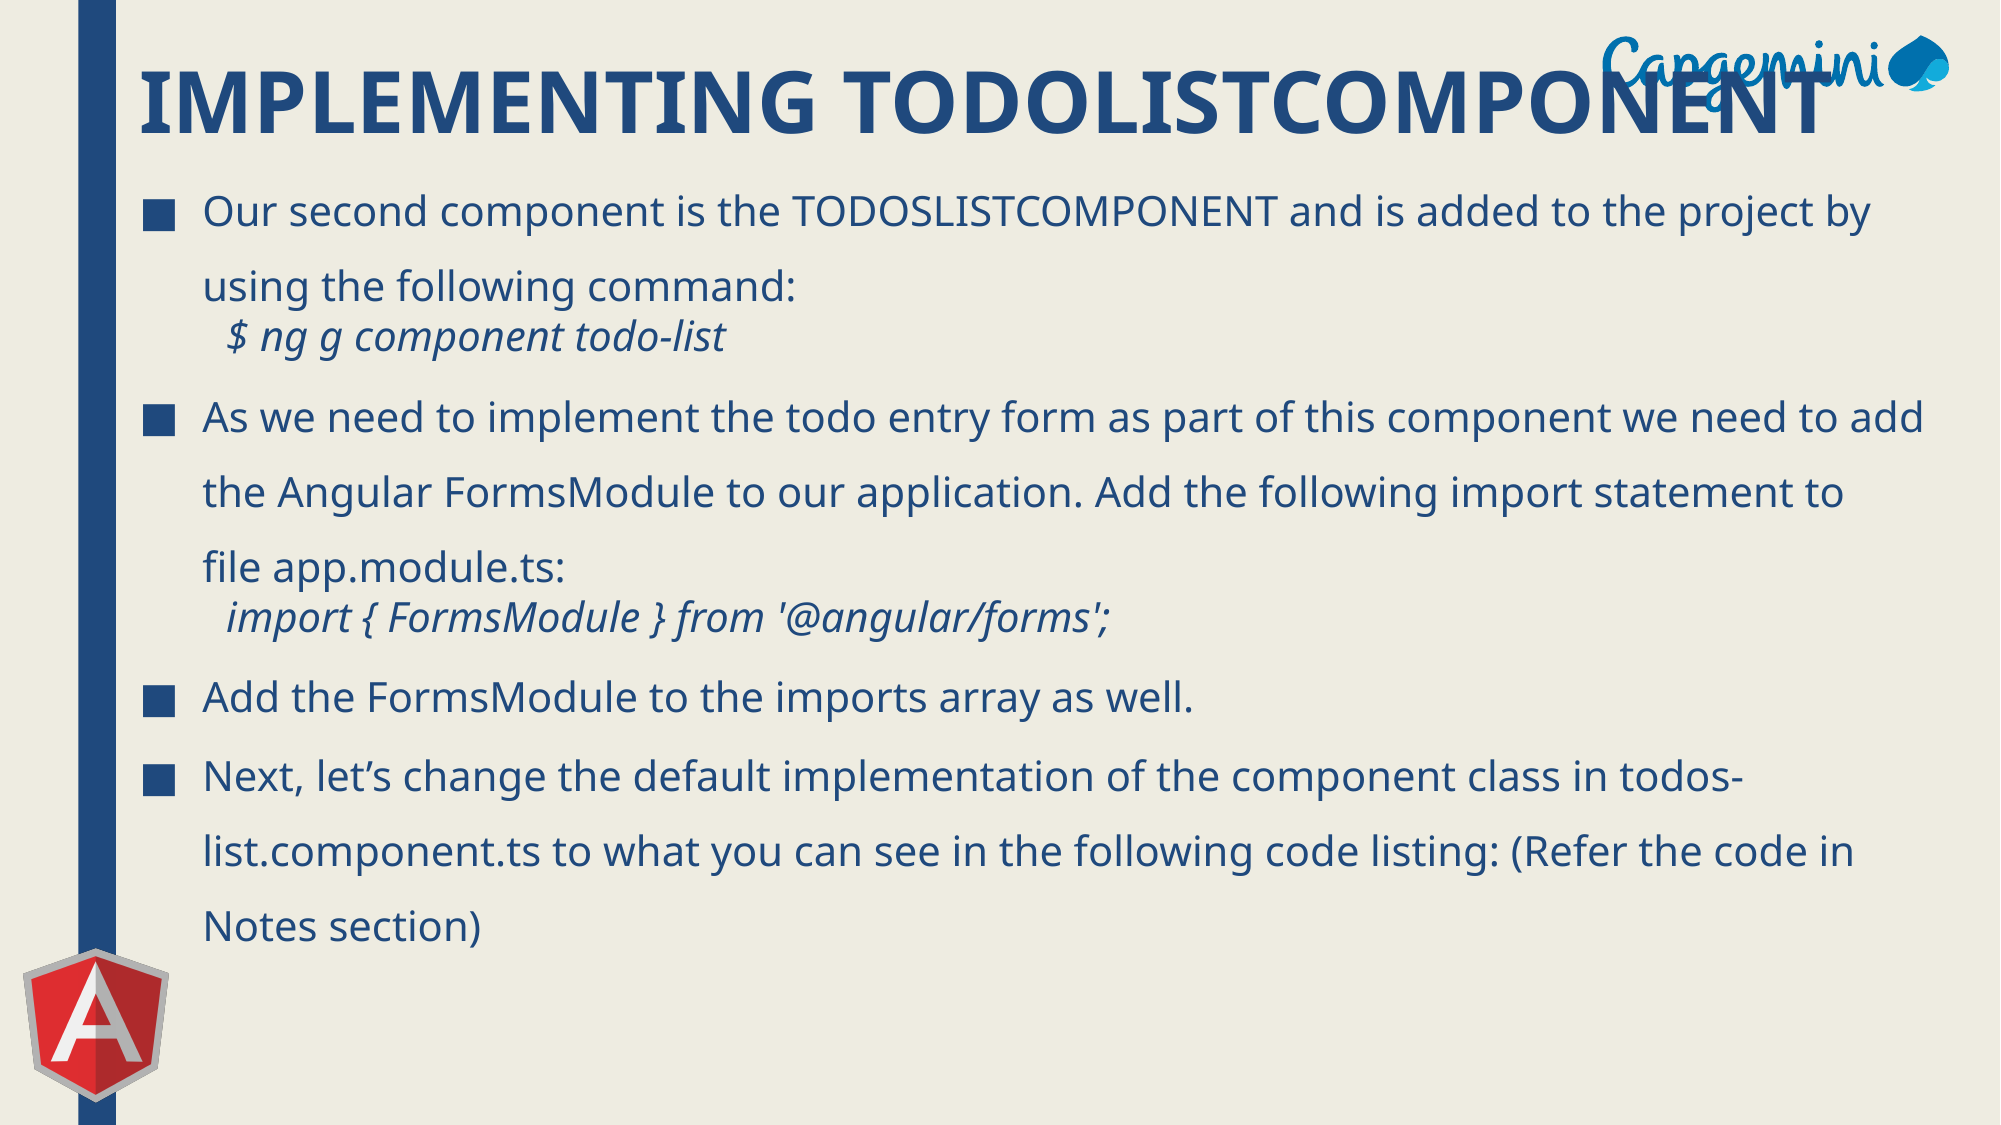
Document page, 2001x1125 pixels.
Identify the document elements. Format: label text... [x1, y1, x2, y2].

title Implementing TodoListComponent [124, 52, 1876, 152]
list Our second component is the TODOSLISTCOMPONENT and is added to the project by using the following command: $ ng g component todo-list As we need to implement the todo entry form as part of this component we need to add the Angular FormsModule to our application. Add the following import statement to file app.module.ts: import { FormsModule } from '@angular/forms'; Add the FormsModule to the imports array as well. Next, let’s change the default implementation of the component class in todos-list.component.ts to what you can see in the following code listing: (Refer the code in Notes section) [124, 152, 1956, 1040]
picture [23, 948, 169, 1103]
